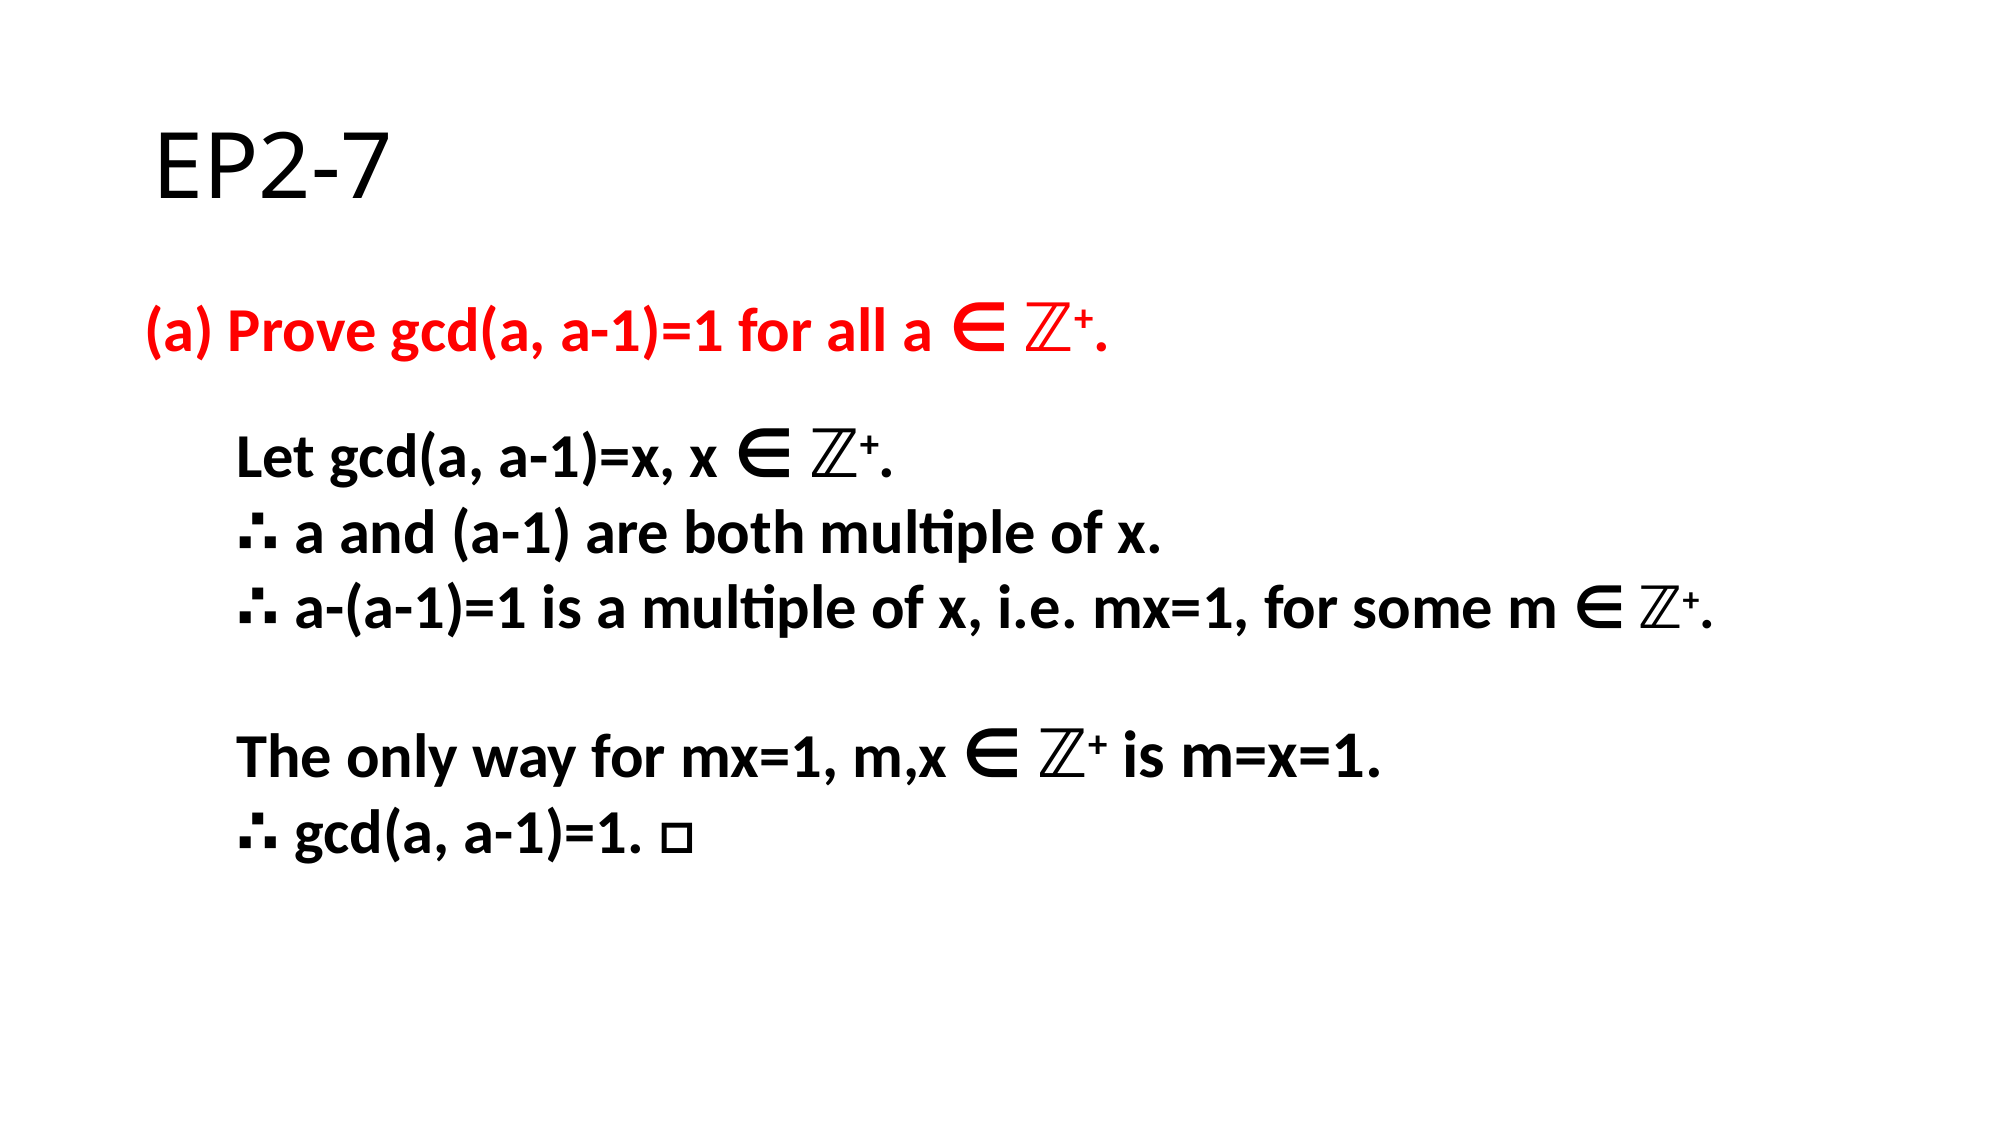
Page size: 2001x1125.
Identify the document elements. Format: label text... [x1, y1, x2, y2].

text_box (a) Prove gcd(a, a-1)=1 for all a ∈ ℤ+. [129, 277, 1140, 372]
title EP2-7 [137, 59, 1863, 278]
text_box Let gcd(a, a-1)=x, x ∈ ℤ+. ∴ a and (a-1) are both multiple of x. ∴ a-(a-1)=1 is a multiple of x, i.e. mx=1, for some m ∈ ℤ+. The only way for mx=1, m,x ∈ ℤ+ is m=x=1. ∴ gcd(a, a-1)=1. □ [221, 403, 1889, 874]
